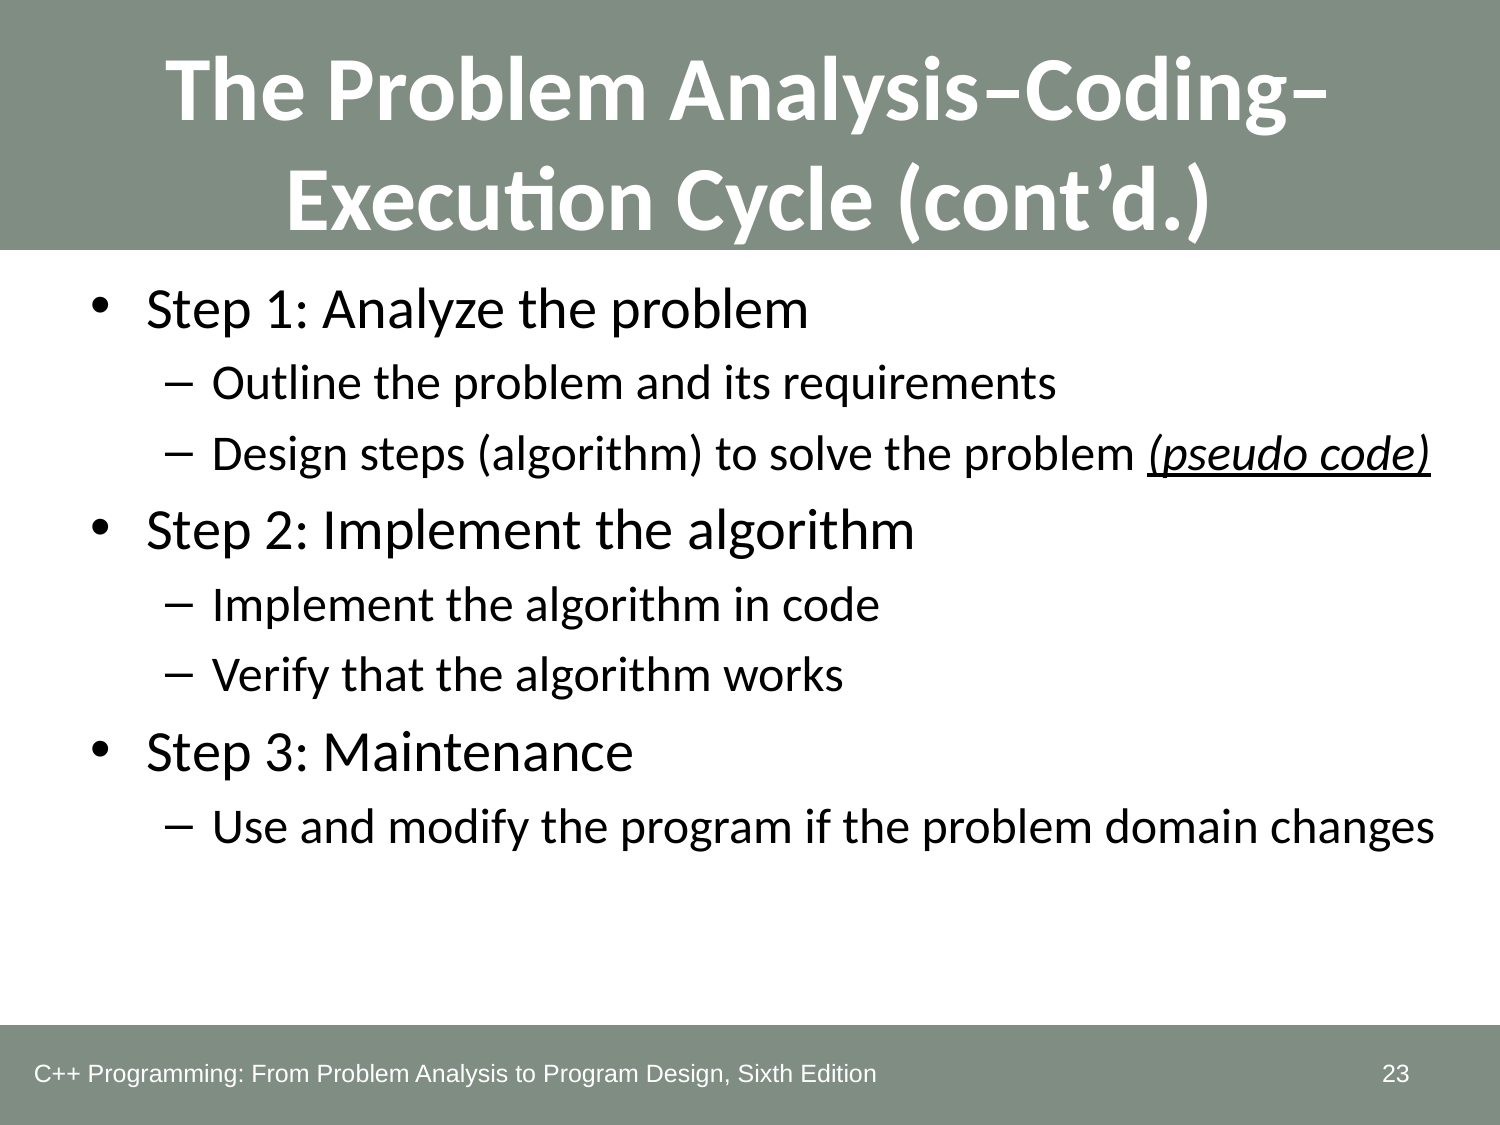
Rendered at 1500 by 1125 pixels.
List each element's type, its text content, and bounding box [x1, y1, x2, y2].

footer C++ Programming: From Problem Analysis to Program Design, Sixth Edition [0, 1042, 913, 1103]
title The Problem Analysis–Coding–Execution Cycle (cont’d.) [75, 45, 1425, 233]
list Step 1: Analyze the problem Outline the problem and its requirements Design steps (algorithm) to solve the problem (pseudo code) Step 2: Implement the algorithm Implement the algorithm in code Verify that the algorithm works Step 3: Maintenance Use and modify the program if the problem domain changes [75, 262, 1500, 1005]
slide_number 23 [1074, 1042, 1425, 1103]
